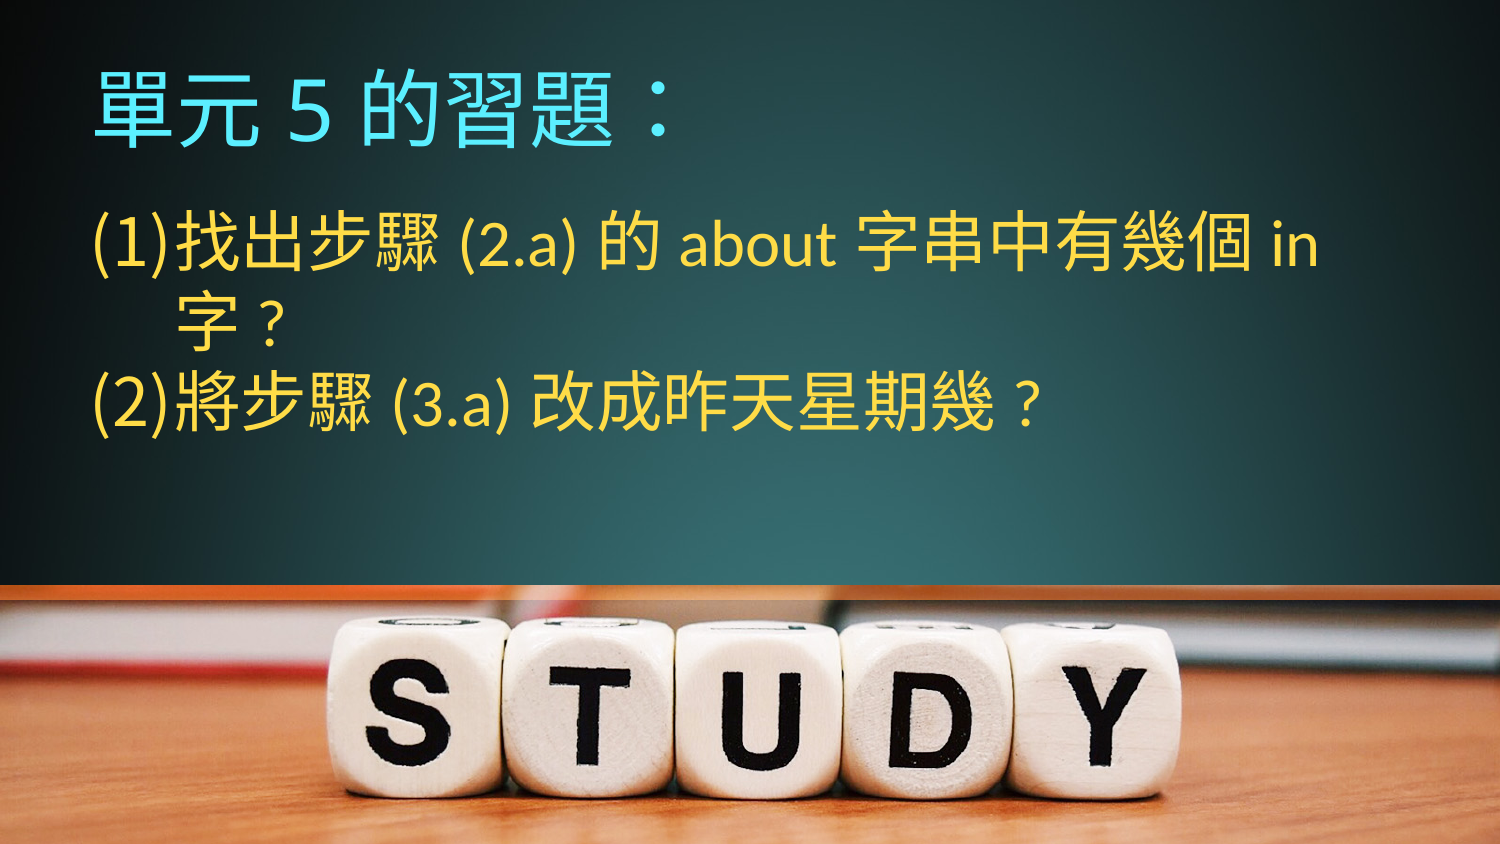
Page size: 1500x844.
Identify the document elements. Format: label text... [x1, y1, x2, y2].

picture [0, 0, 1500, 844]
title 單元5的習題： [75, 33, 1425, 175]
text_box 找出步驟(2.a)的about字串中有幾個in字? 將步驟(3.a)改成昨天星期幾? [75, 192, 1377, 448]
